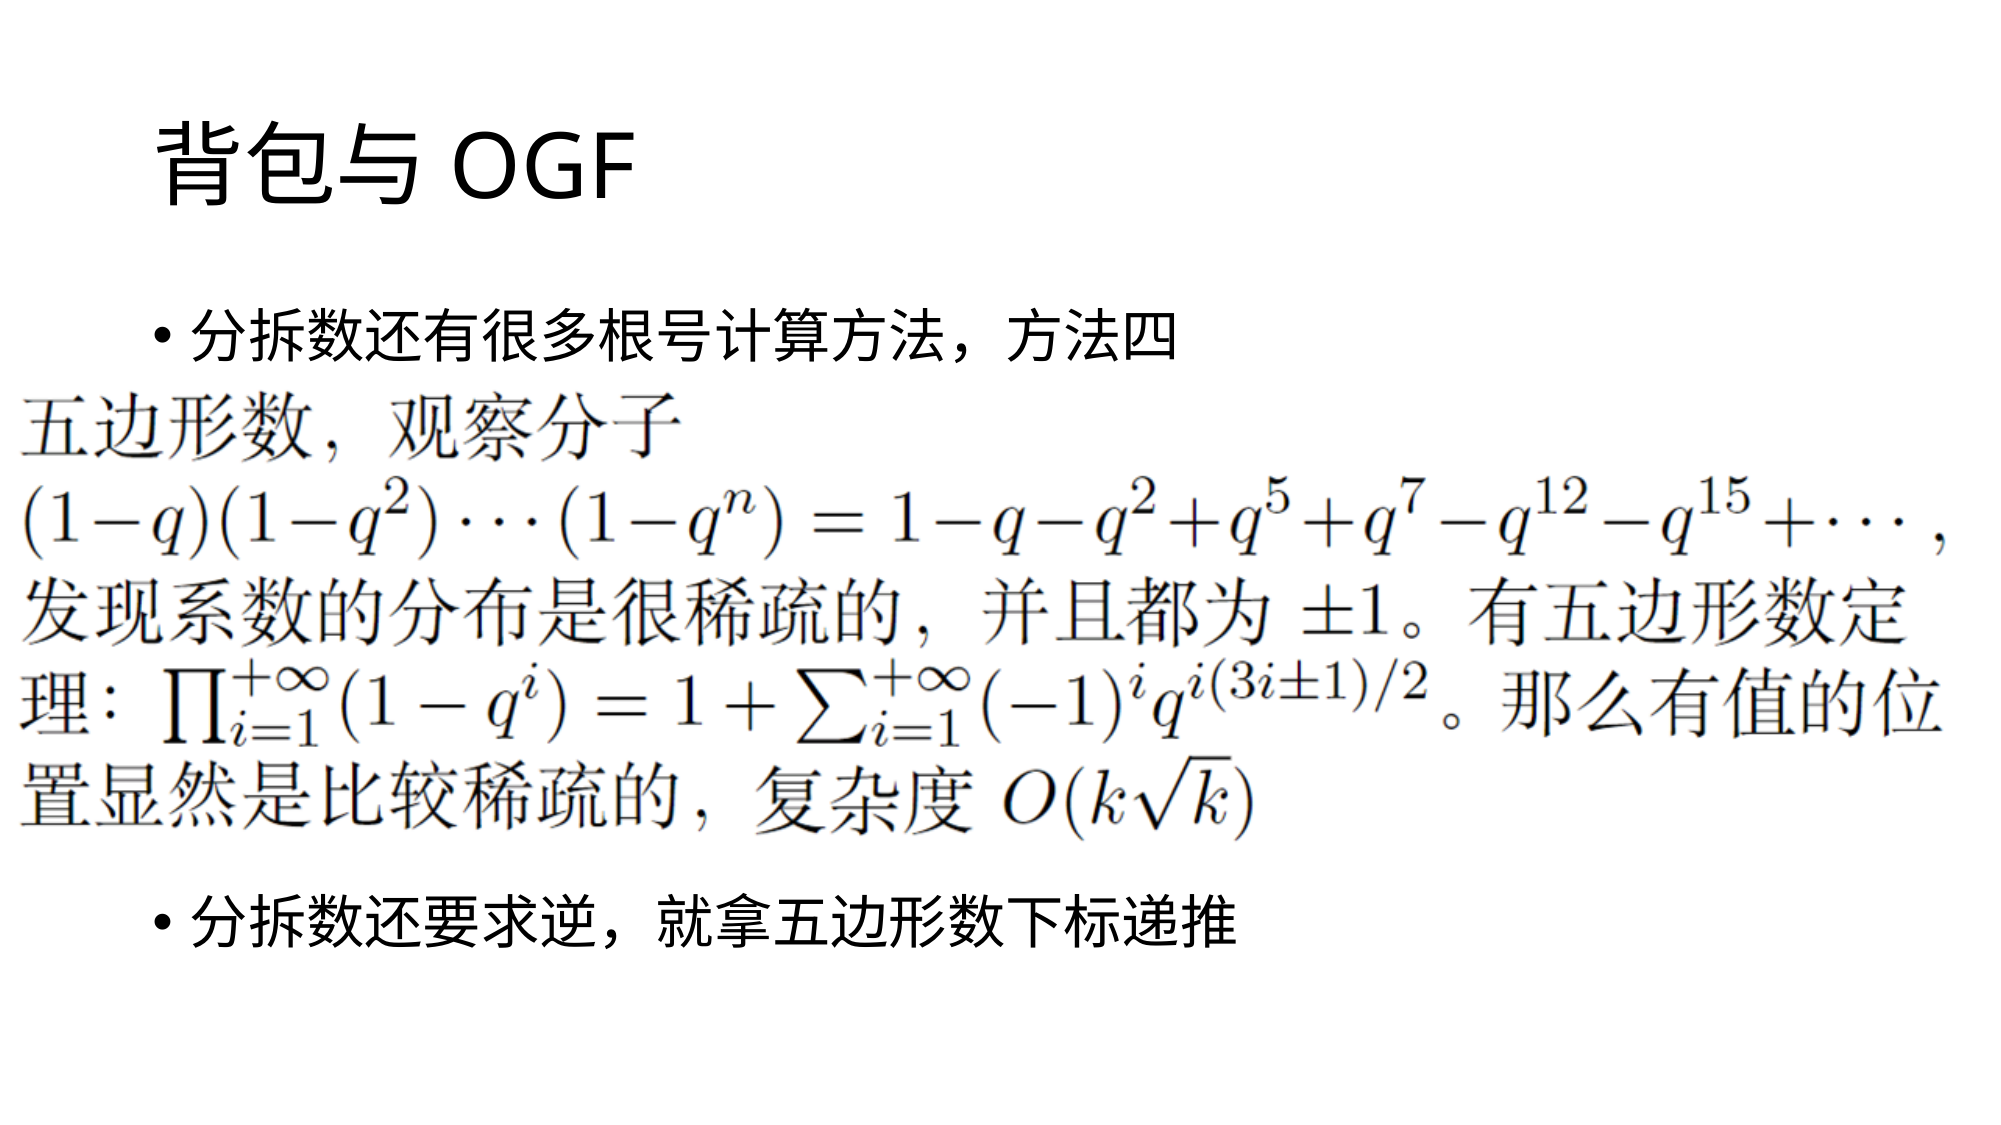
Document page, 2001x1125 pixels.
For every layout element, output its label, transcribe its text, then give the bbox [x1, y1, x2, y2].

picture [0, 384, 2000, 858]
list 分拆数还有很多根号计算方法，方法四 分拆数还要求逆，就拿五边形数下标递推 [137, 858, 1863, 1014]
title 背包与OGF [137, 59, 1863, 278]
list 分拆数还有很多根号计算方法，方法四 分拆数还要求逆，就拿五边形数下标递推 [137, 299, 1863, 384]
